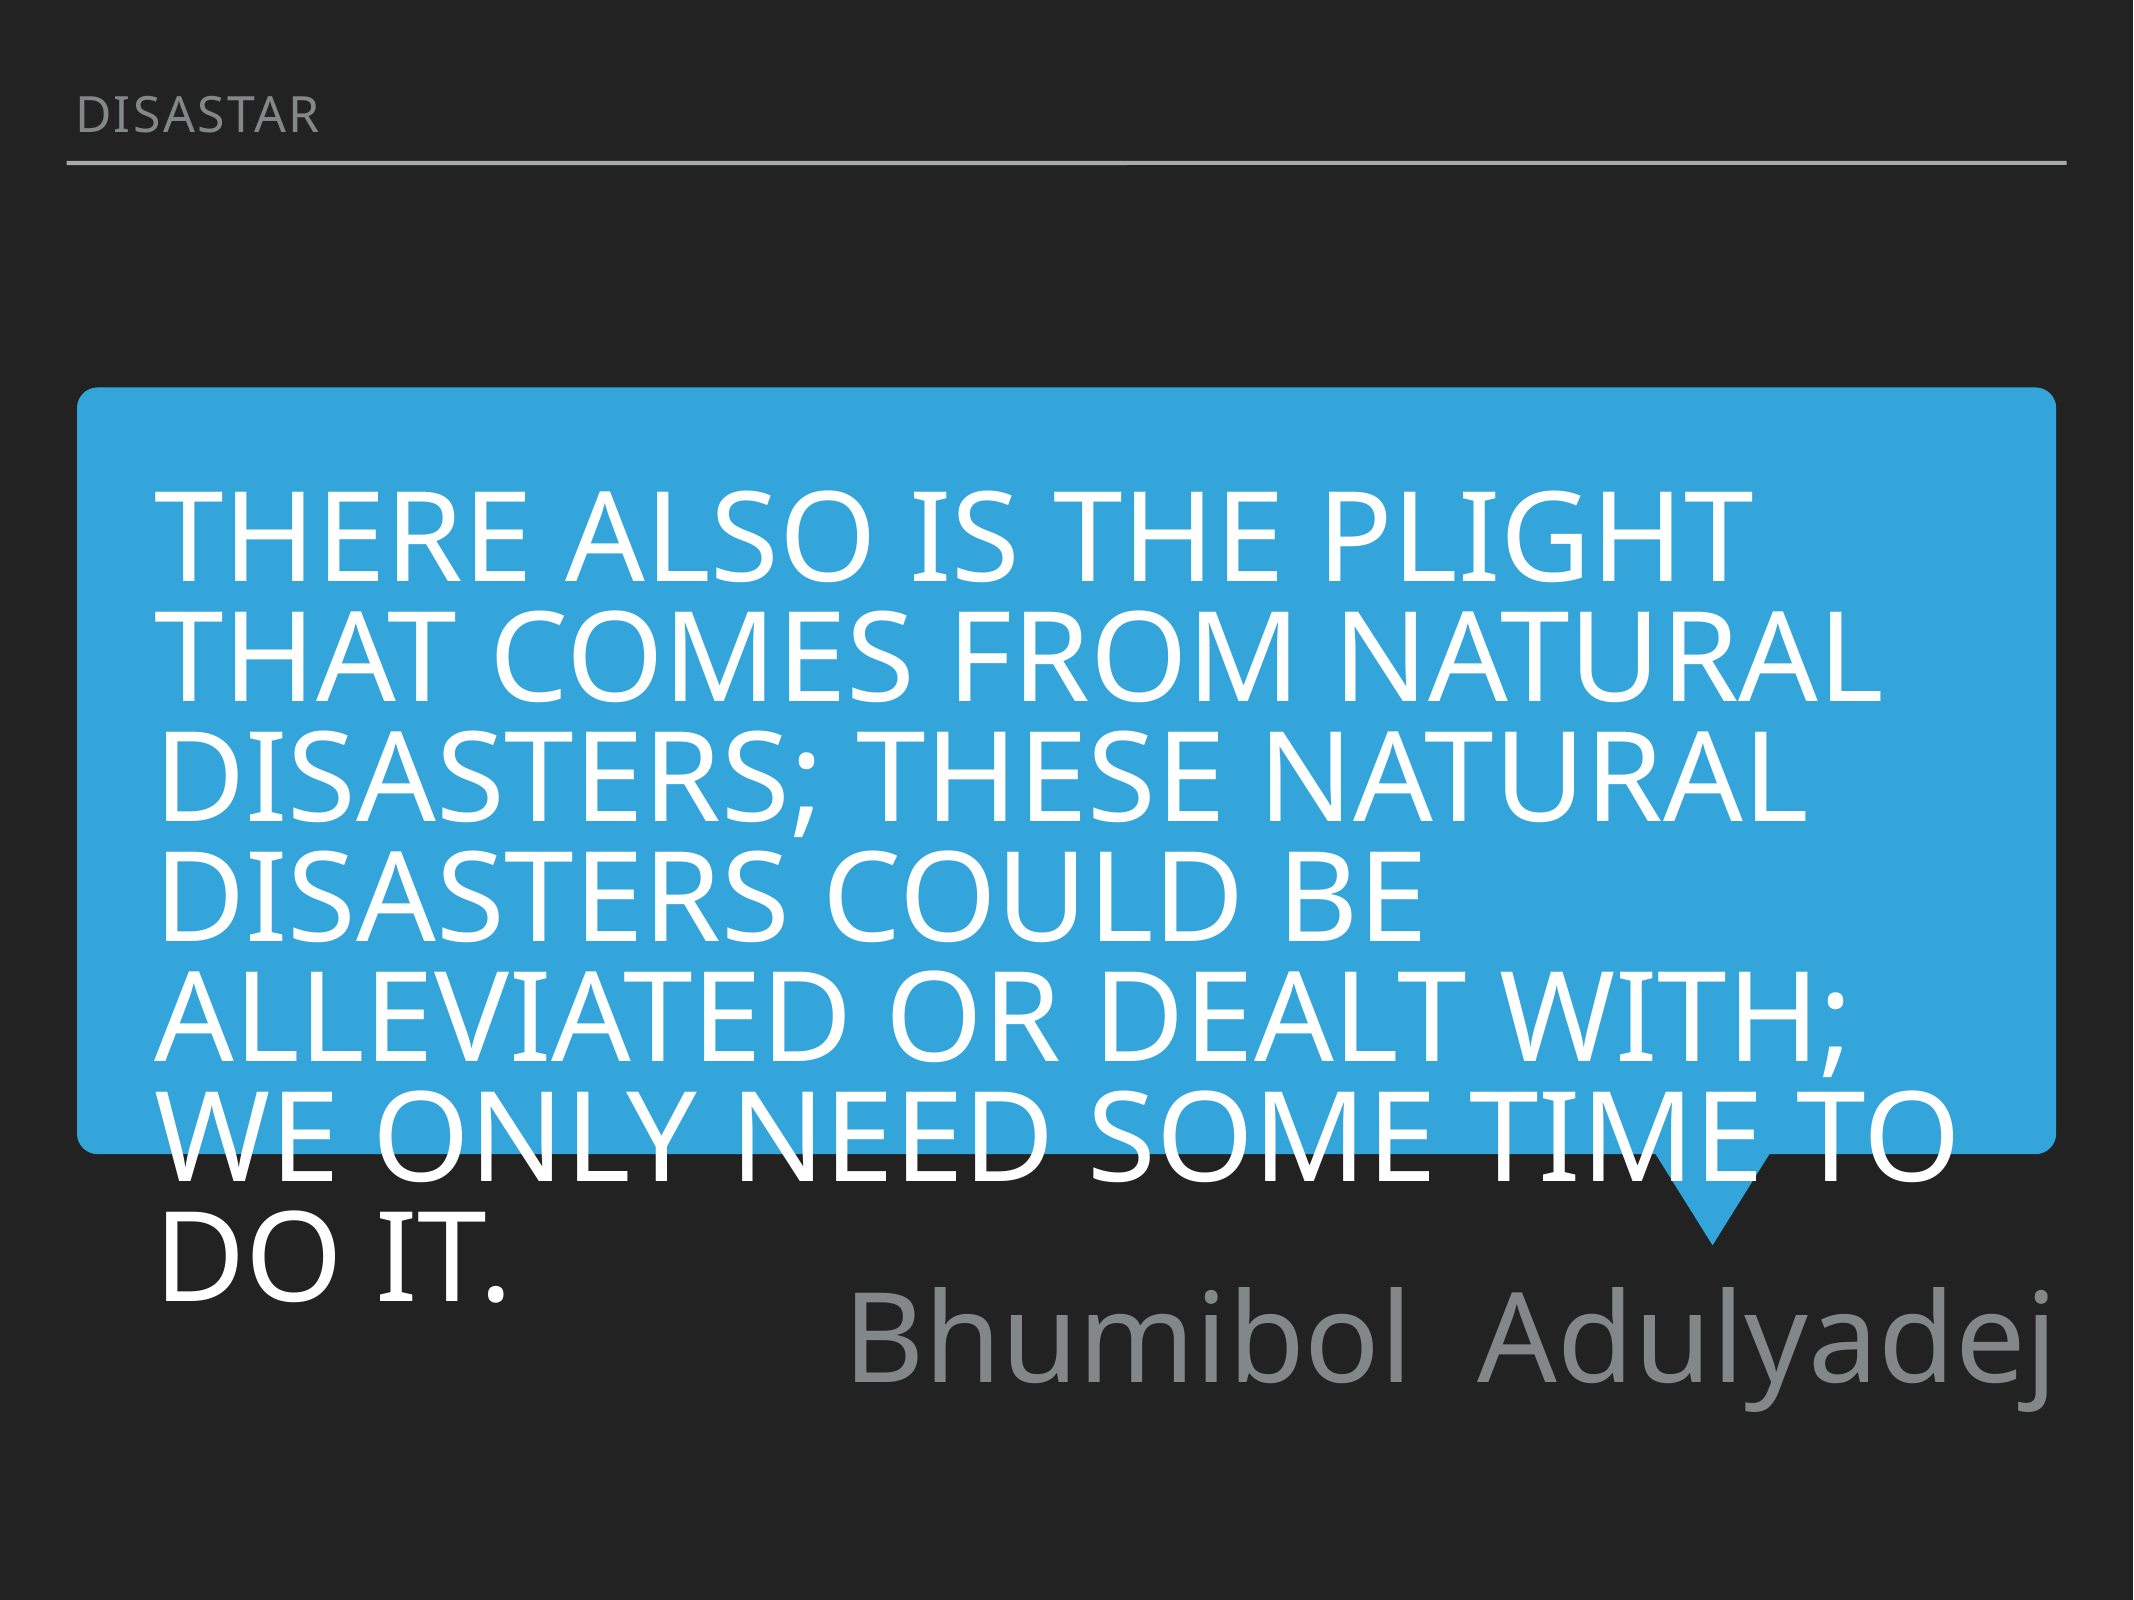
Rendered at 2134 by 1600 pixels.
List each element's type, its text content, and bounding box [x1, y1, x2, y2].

list DiSASTAR [66, 74, 1901, 151]
list There also is the plight that comes from natural disasters; these natural disasters could be alleviated or dealt with; we only need some time to do it. [145, 476, 1988, 1120]
list Bhumibol Adulyadej [66, 1277, 2068, 1420]
